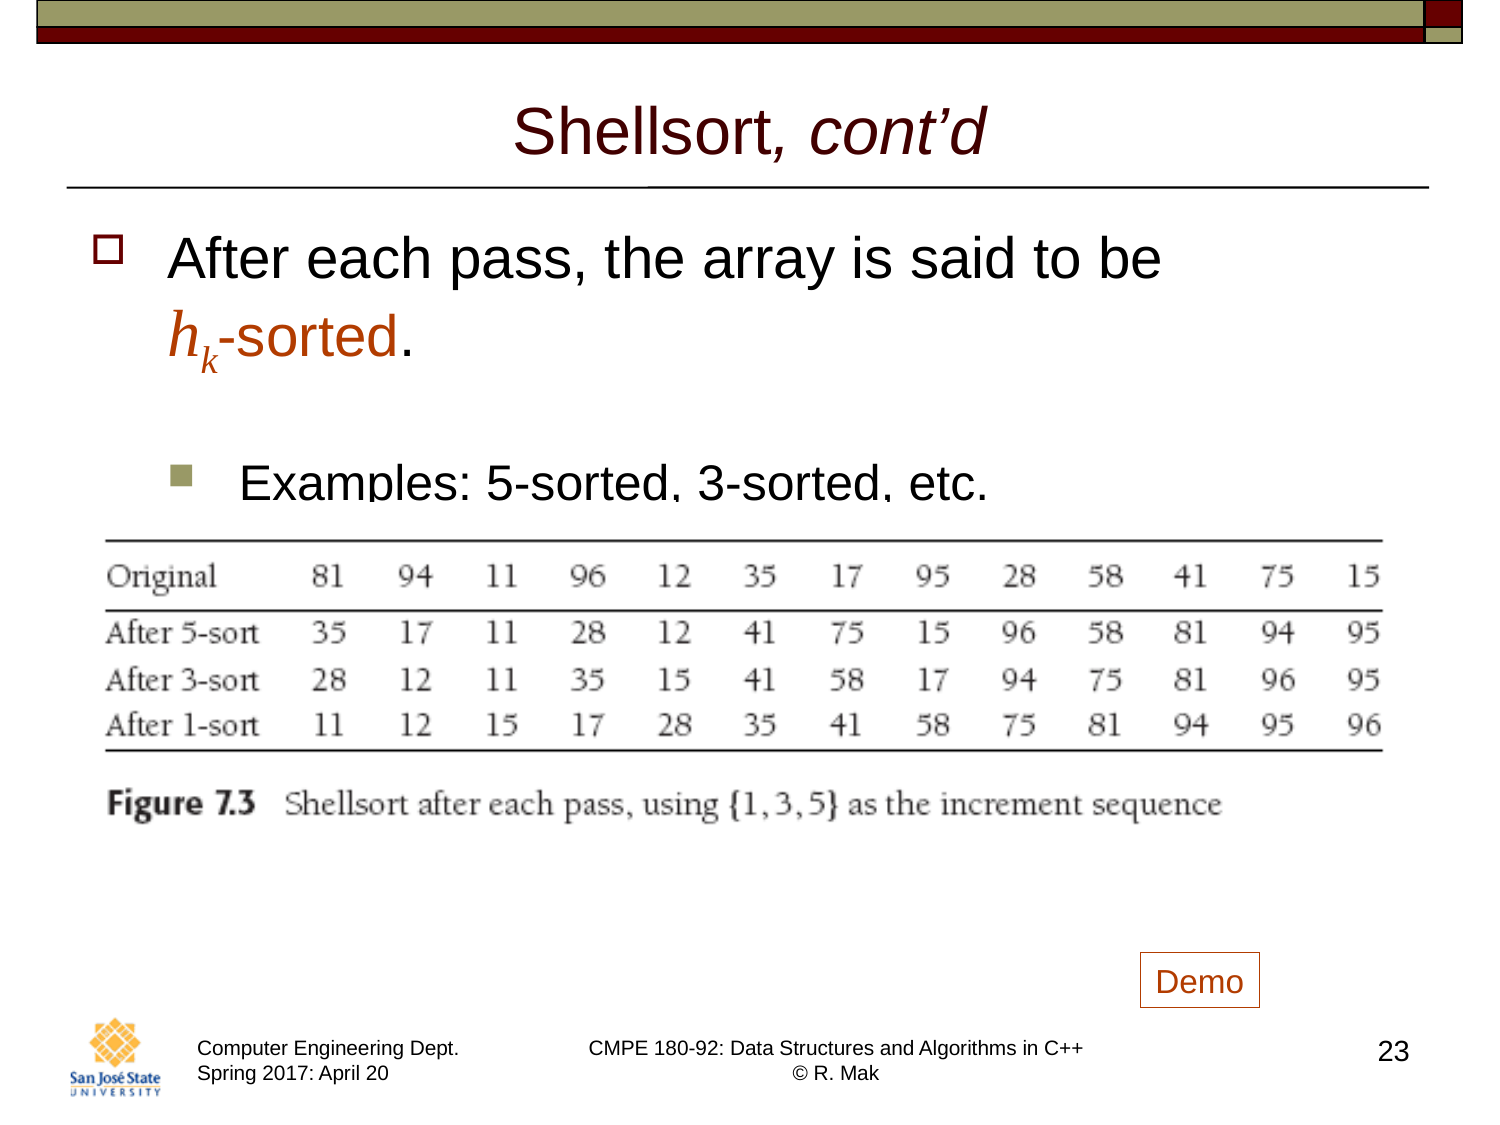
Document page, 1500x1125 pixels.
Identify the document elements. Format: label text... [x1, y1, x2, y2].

picture [44, 502, 1465, 863]
title Shellsort, cont’d [75, 67, 1425, 175]
list After each pass, the array is said to be hk-sorted. Examples: 5-sorted, 3-sorted, etc. [75, 212, 1425, 500]
picture [60, 1012, 166, 1112]
slide_number 23 [1112, 1025, 1425, 1100]
text_box Demo [1140, 952, 1260, 1008]
